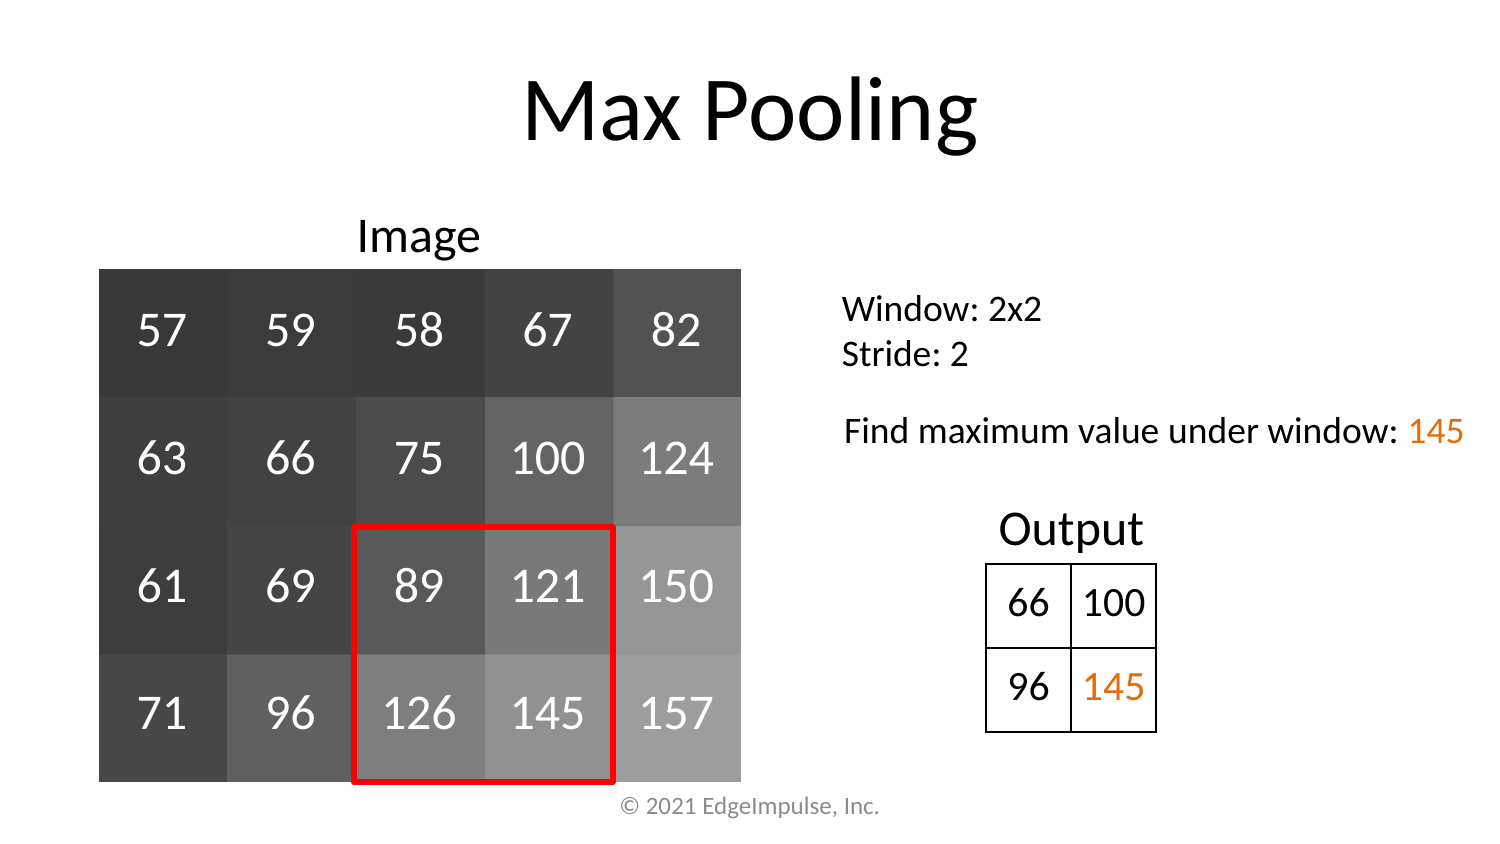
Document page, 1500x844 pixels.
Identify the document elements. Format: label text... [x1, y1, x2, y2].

text_box Image [97, 195, 741, 268]
table_cell 145 [1072, 649, 1155, 731]
text_box Find maximum value under window: 145 [829, 399, 1480, 459]
footer © 2021 EdgeImpulse, Inc. [512, 782, 988, 827]
title Max Pooling [75, 33, 1425, 175]
text_box Output [948, 487, 1195, 563]
table_cell 96 [987, 649, 1070, 731]
table_header 100 [1072, 565, 1155, 647]
picture [98, 269, 741, 783]
text_box Window: 2x2 Stride: 2 [827, 276, 1058, 381]
table_header 66 [987, 565, 1070, 647]
